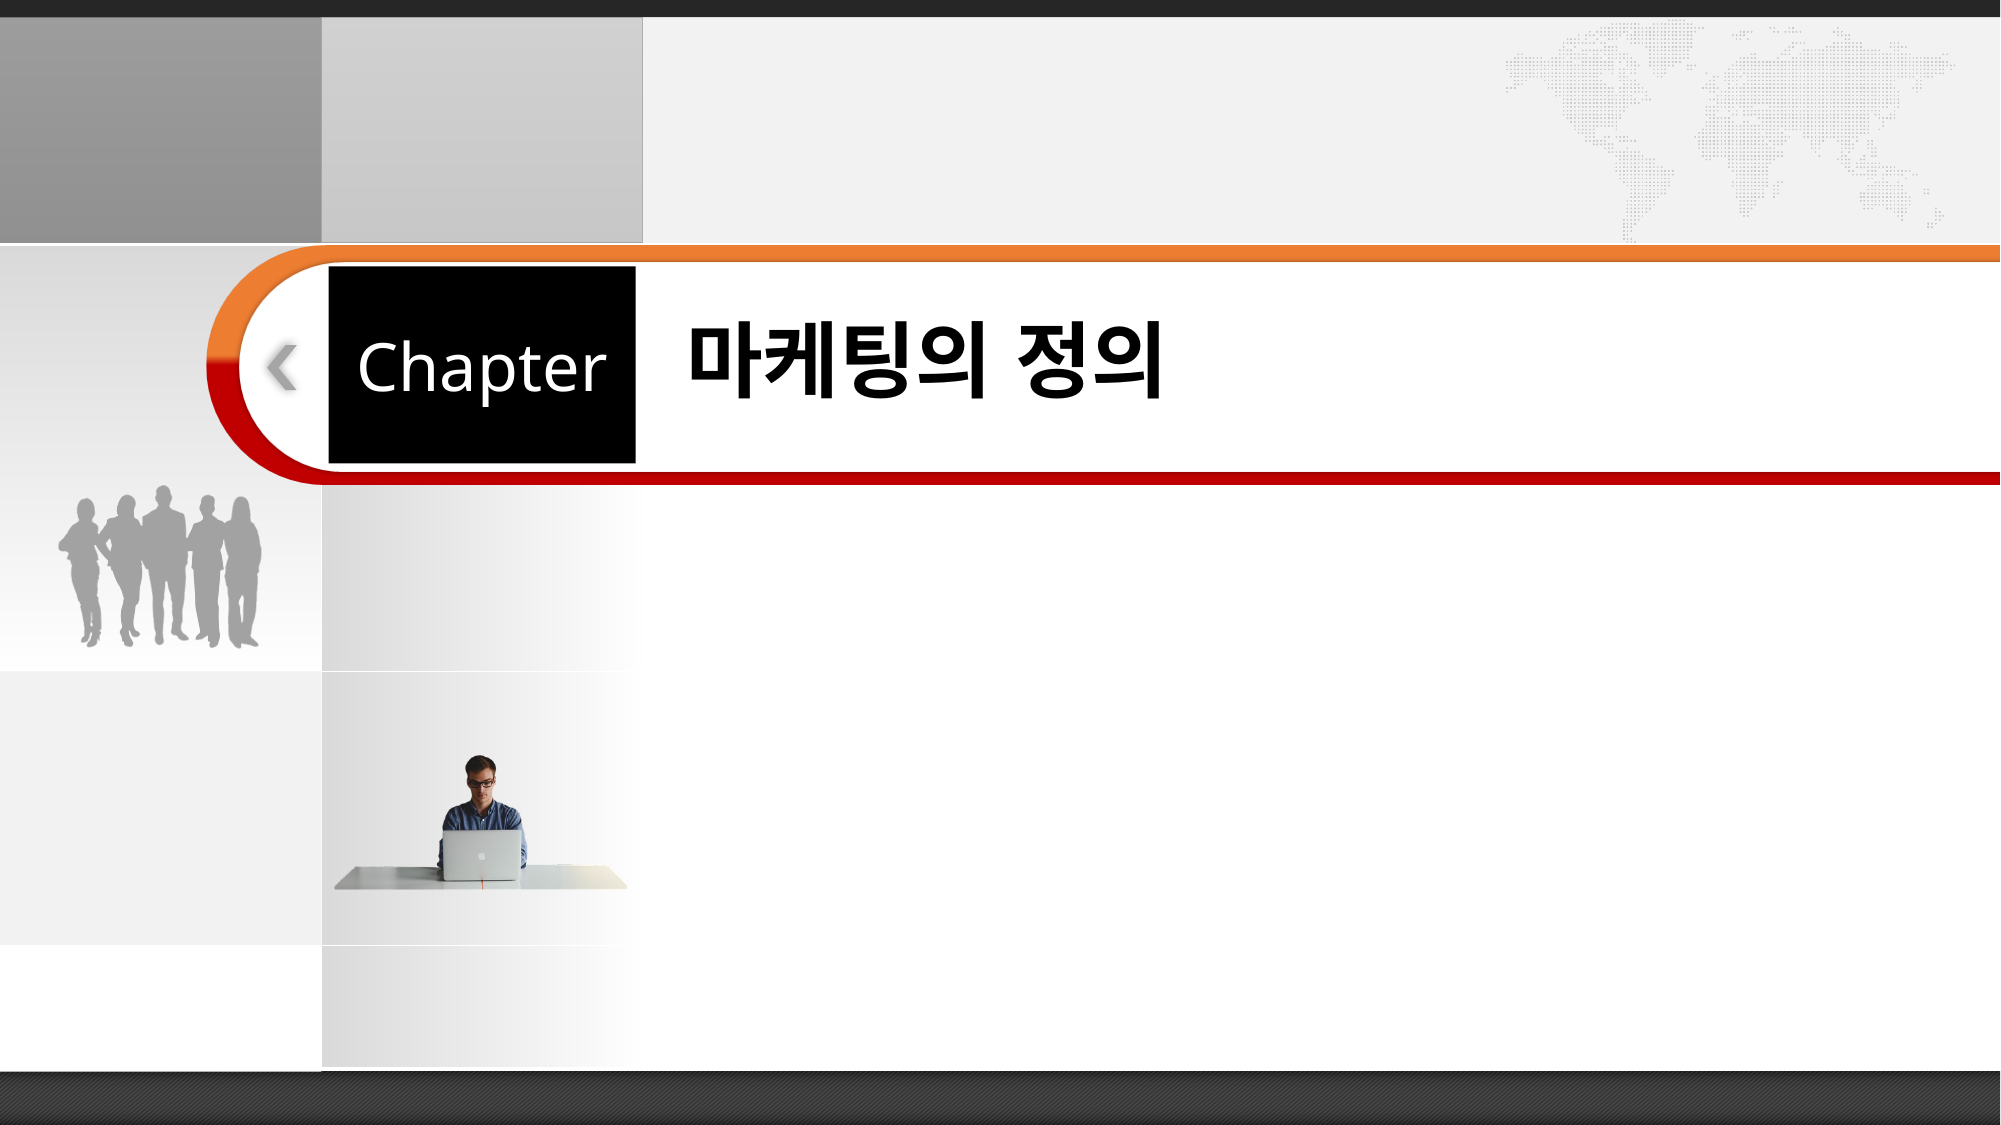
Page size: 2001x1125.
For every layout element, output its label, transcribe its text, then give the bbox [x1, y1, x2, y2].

picture [206, 245, 2001, 587]
picture [317, 740, 644, 904]
picture [1505, 19, 1956, 243]
title 마케팅의 정의 [671, 300, 1903, 429]
